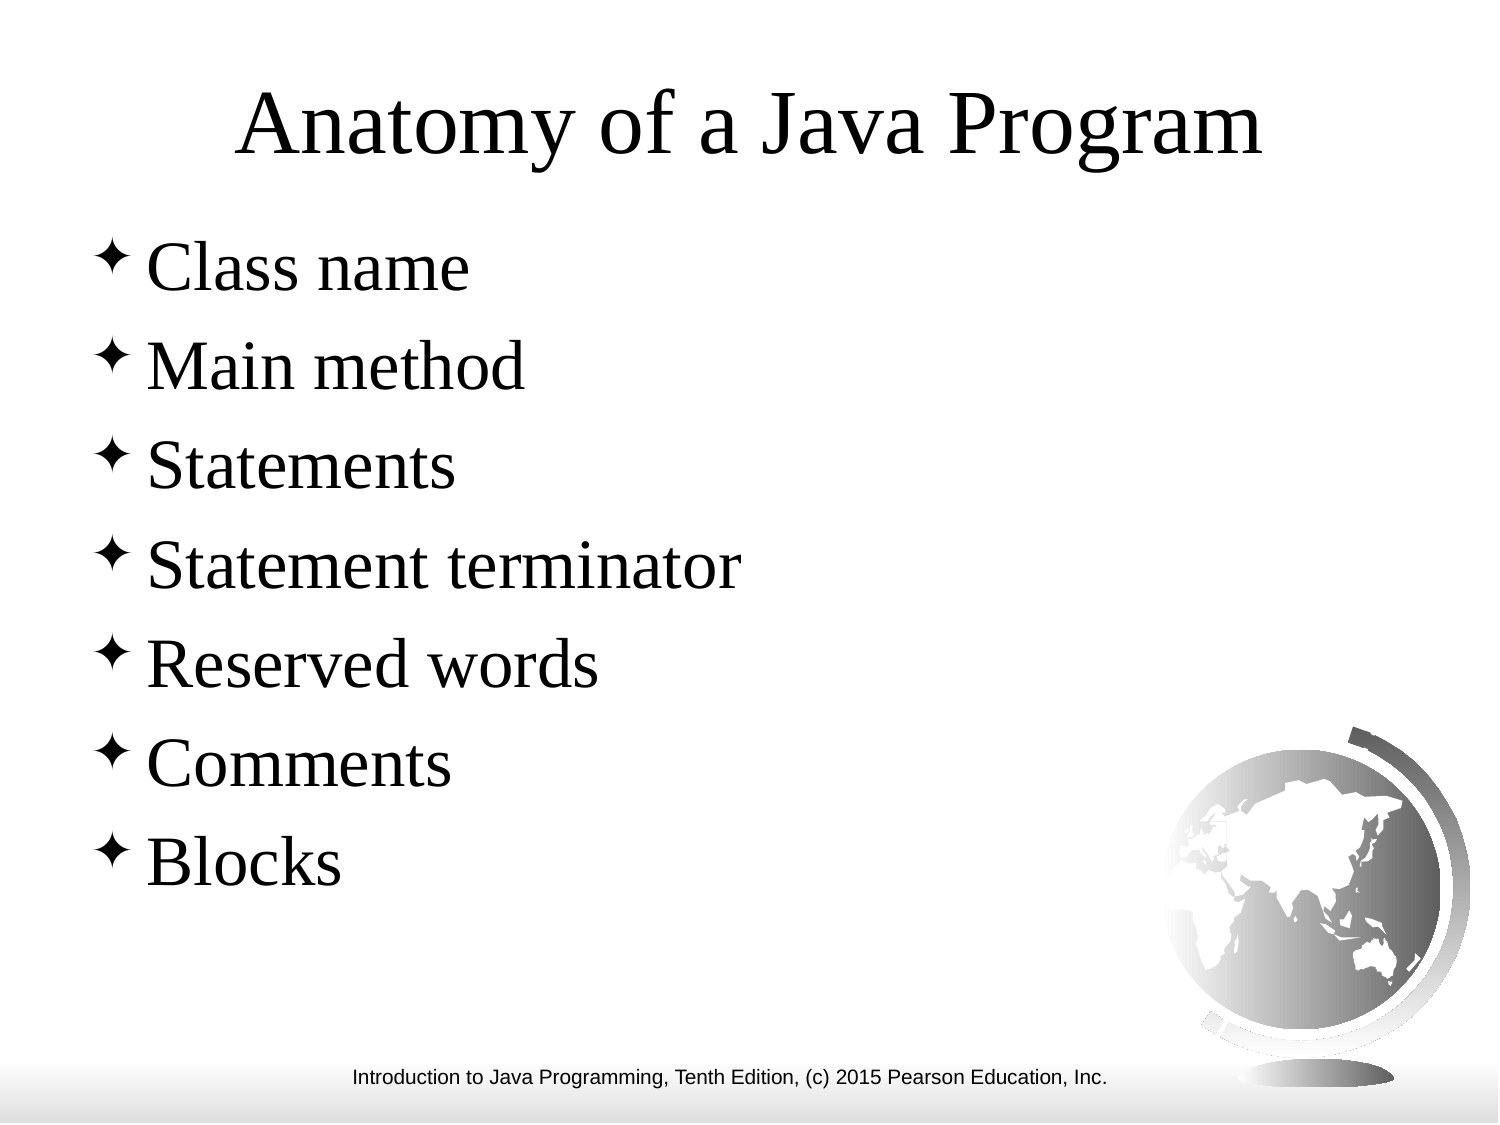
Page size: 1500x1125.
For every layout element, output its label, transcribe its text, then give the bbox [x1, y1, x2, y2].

slide_number [1074, 1049, 1388, 1125]
list Class name Main method Statements Statement terminator Reserved words Comments Blocks [74, 212, 1451, 1038]
title Anatomy of a Java Program [112, 0, 1388, 212]
